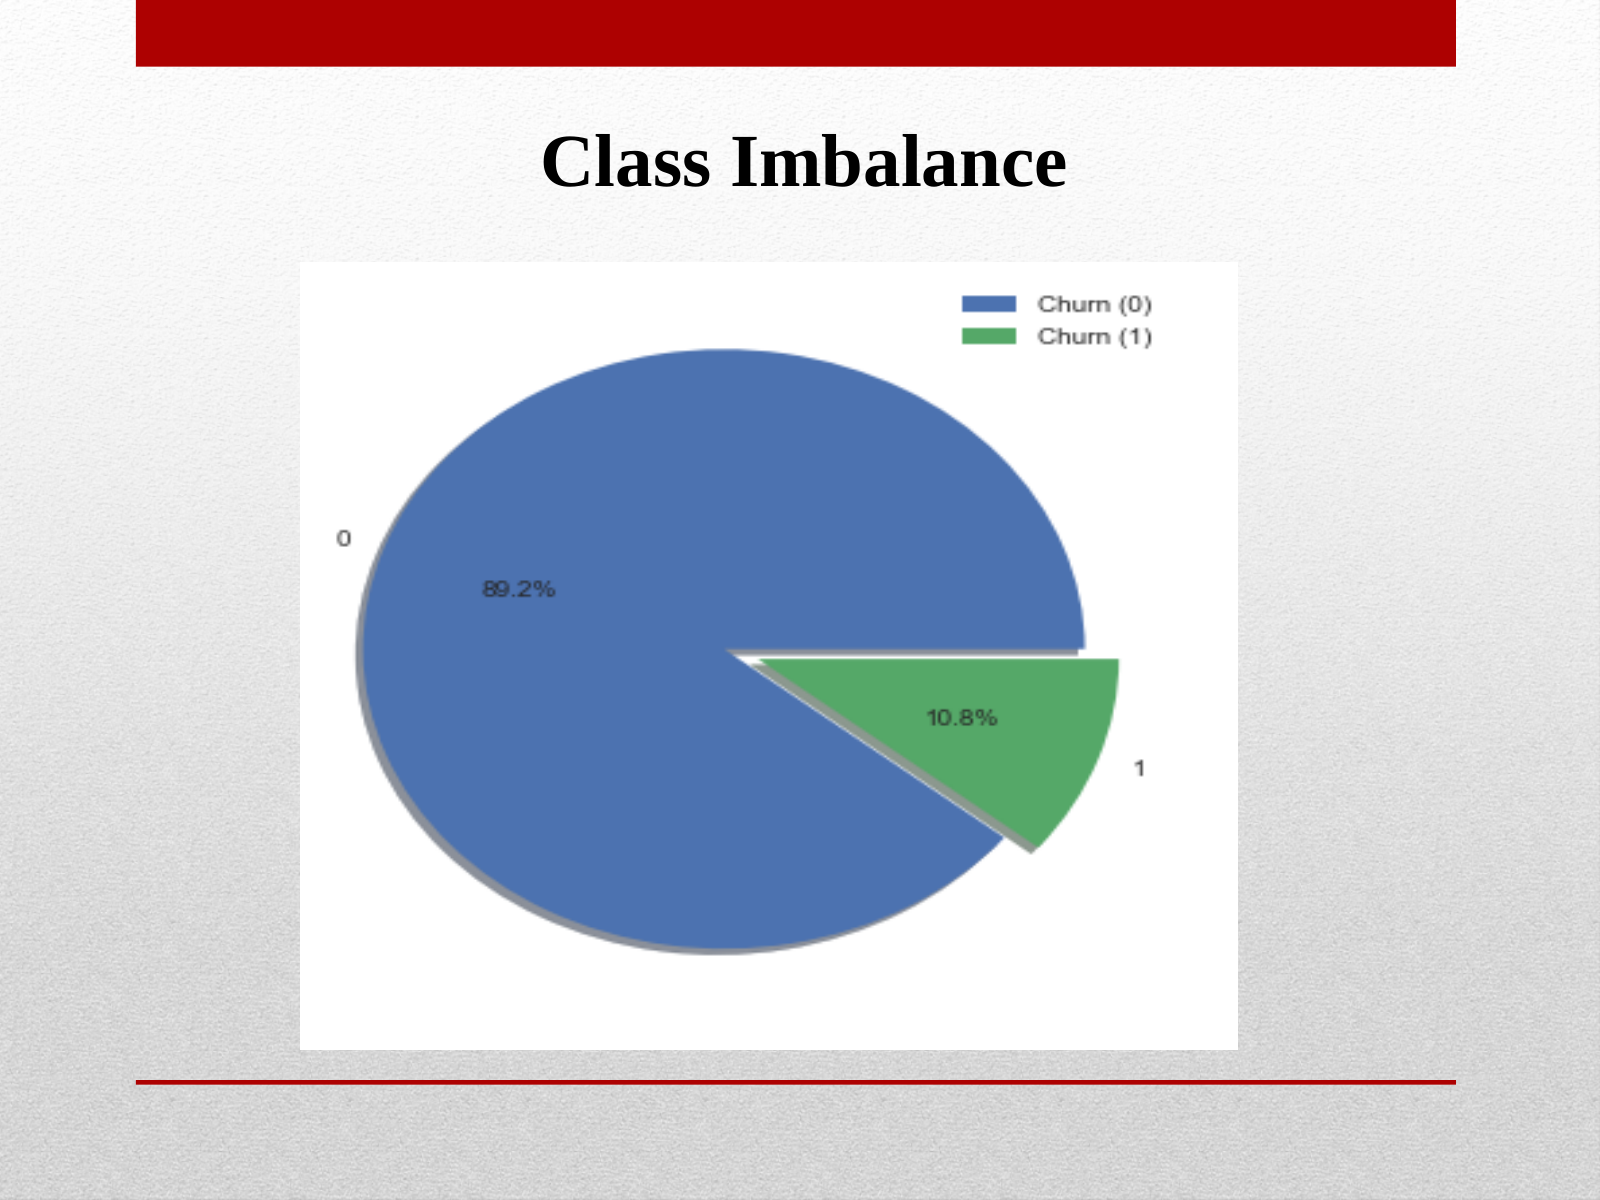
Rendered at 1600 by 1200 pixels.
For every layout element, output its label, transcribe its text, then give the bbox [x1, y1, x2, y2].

picture [299, 261, 1239, 1051]
text_box Class Imbalance [525, 104, 1102, 209]
